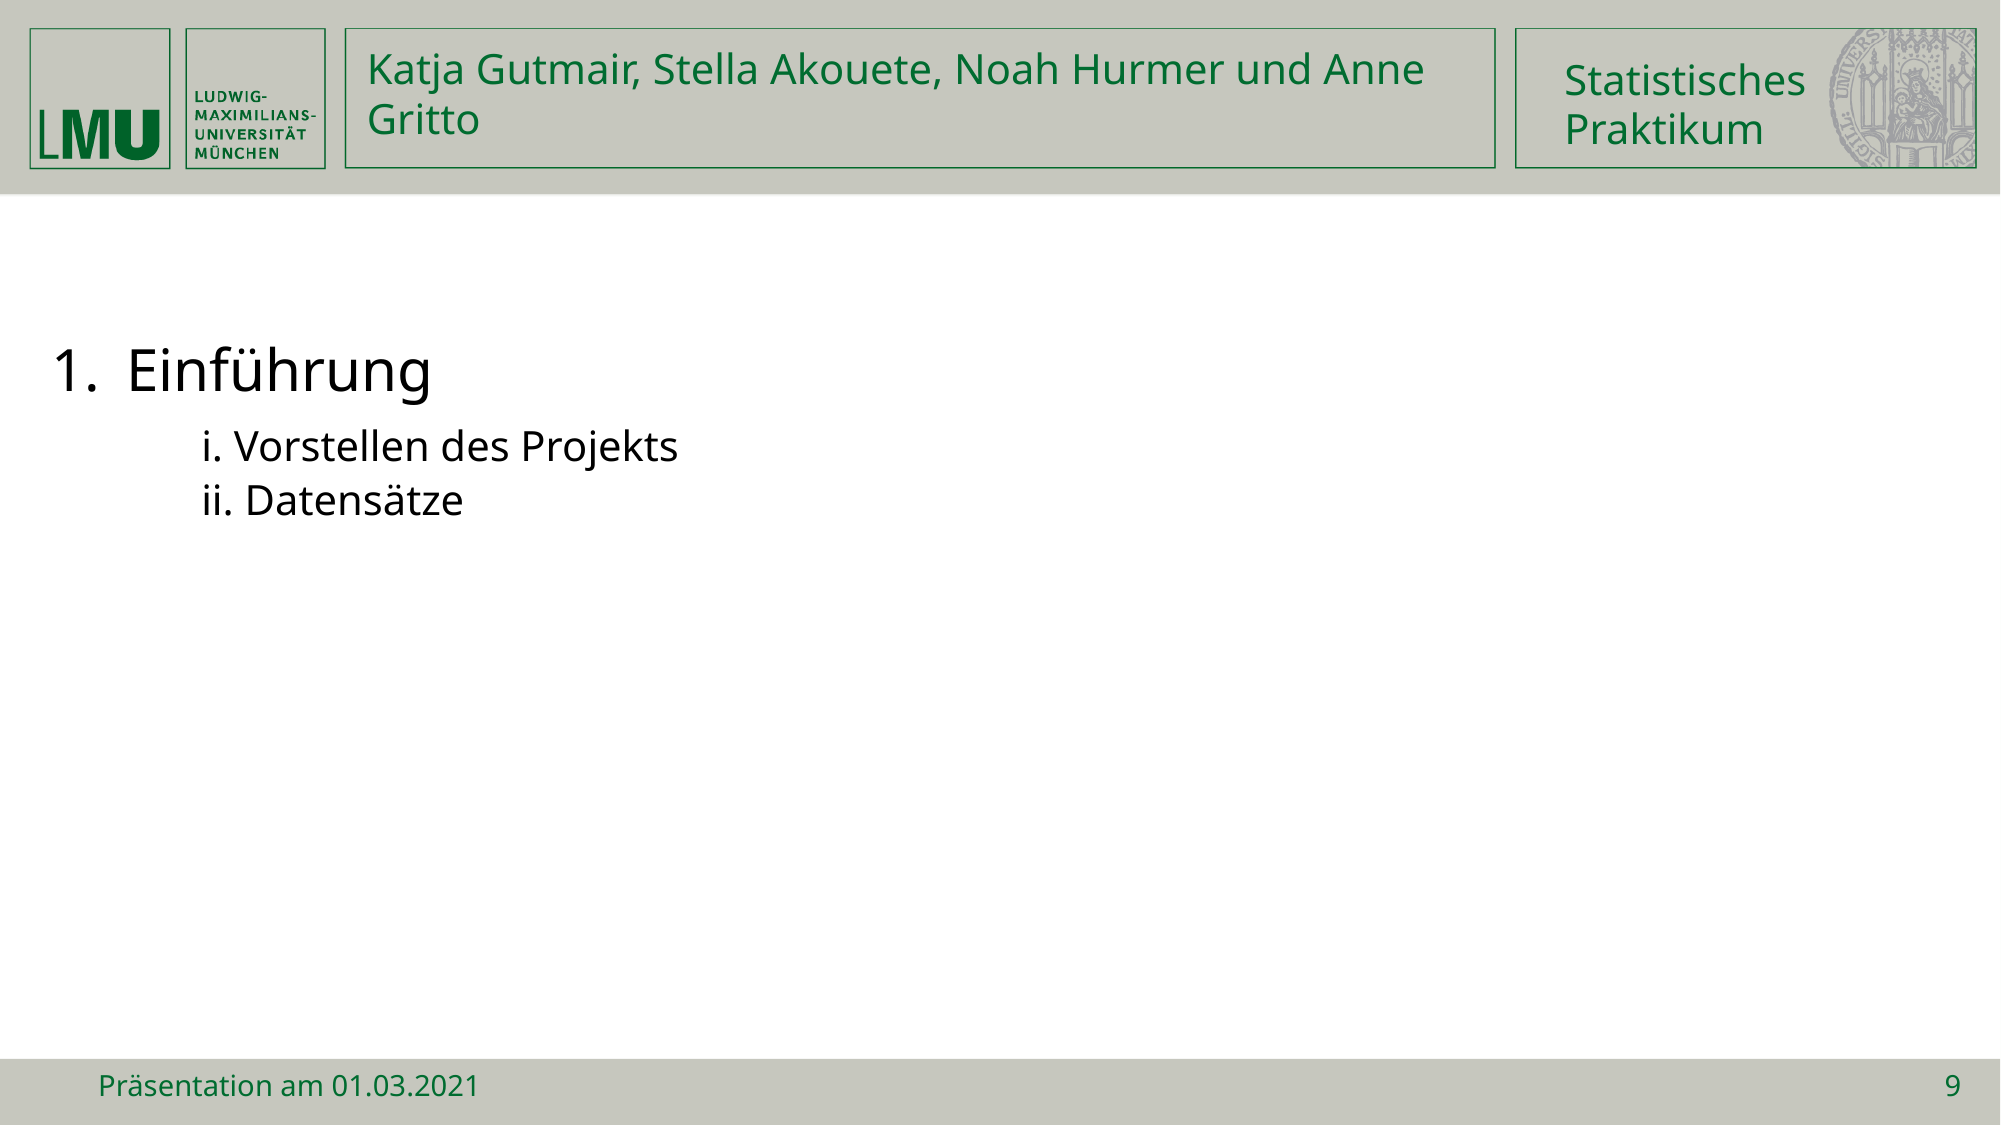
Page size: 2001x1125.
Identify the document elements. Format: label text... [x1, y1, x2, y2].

text_box Einführung i. Vorstellen des Projekts ii. Datensätze [36, 325, 1932, 1079]
text_box Katja Gutmair, Stella Akouete, Noah Hurmer und Anne Gritto [352, 74, 1463, 150]
text_box 9 [1803, 1059, 1977, 1108]
picture [0, 0, 2001, 1125]
text_box [1525, 30, 1821, 161]
text_box Statistisches Praktikum [1549, 46, 1833, 161]
text_box Präsentation am 01.03.2021 [83, 1079, 1775, 1108]
